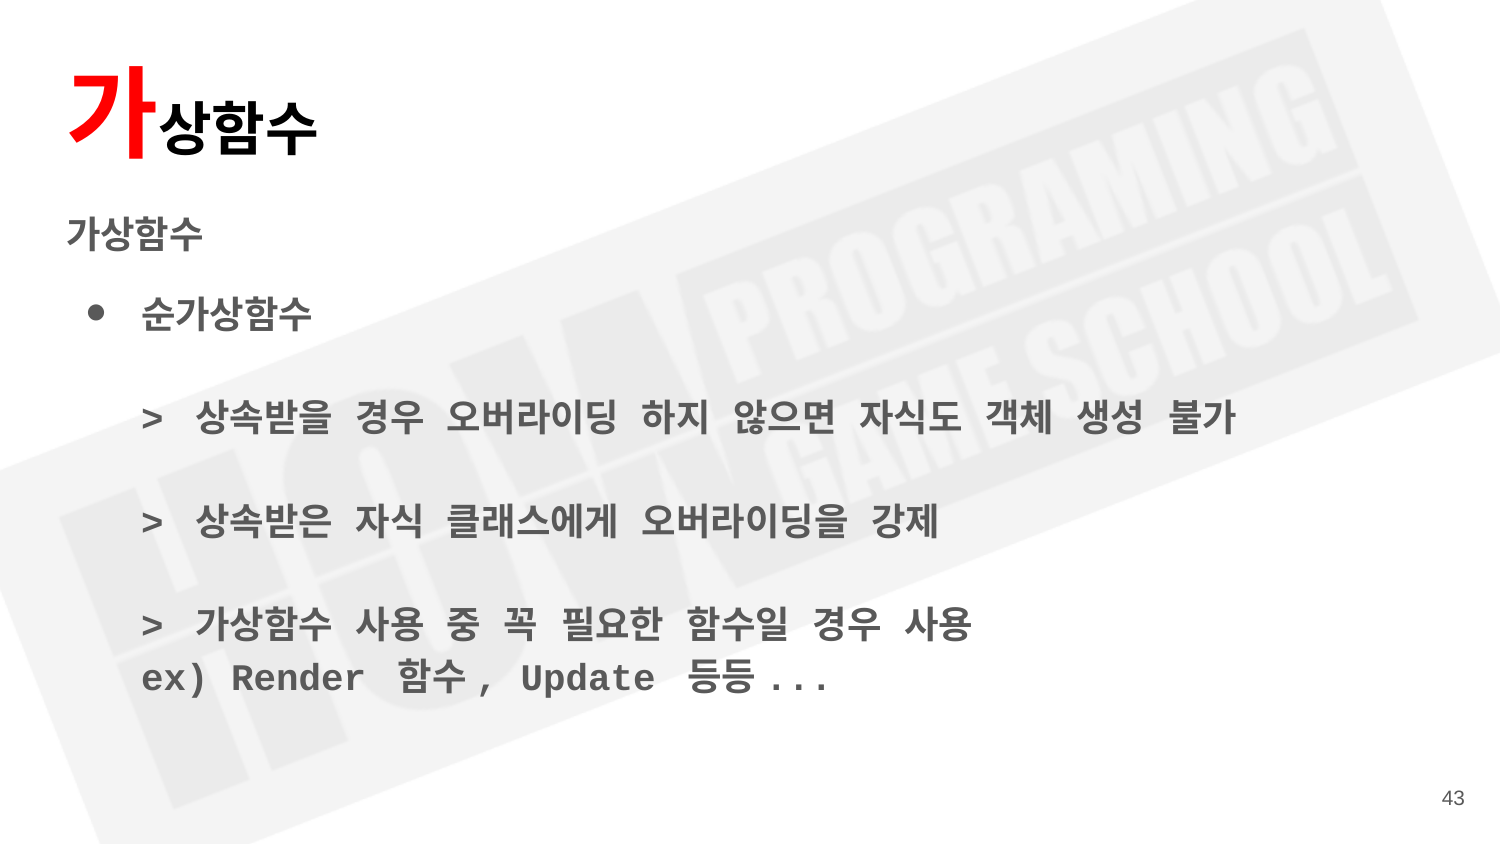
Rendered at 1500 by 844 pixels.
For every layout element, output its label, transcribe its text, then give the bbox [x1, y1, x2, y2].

title 가상함수 [51, 35, 1449, 130]
list 순가상함수 > 상속받을 경우 오버라이딩 하지 않으면 자식도 객체 생성 불가 > 상속받은 자식 클래스에게 오버라이딩을 강제 > 가상함수 사용 중 꼭 필요한 함수일 경우 사용 ex) Render 함수, Update 등등... [51, 269, 1449, 750]
list 가상함수 [51, 189, 1449, 269]
slide_number ‹#› [1389, 764, 1480, 830]
